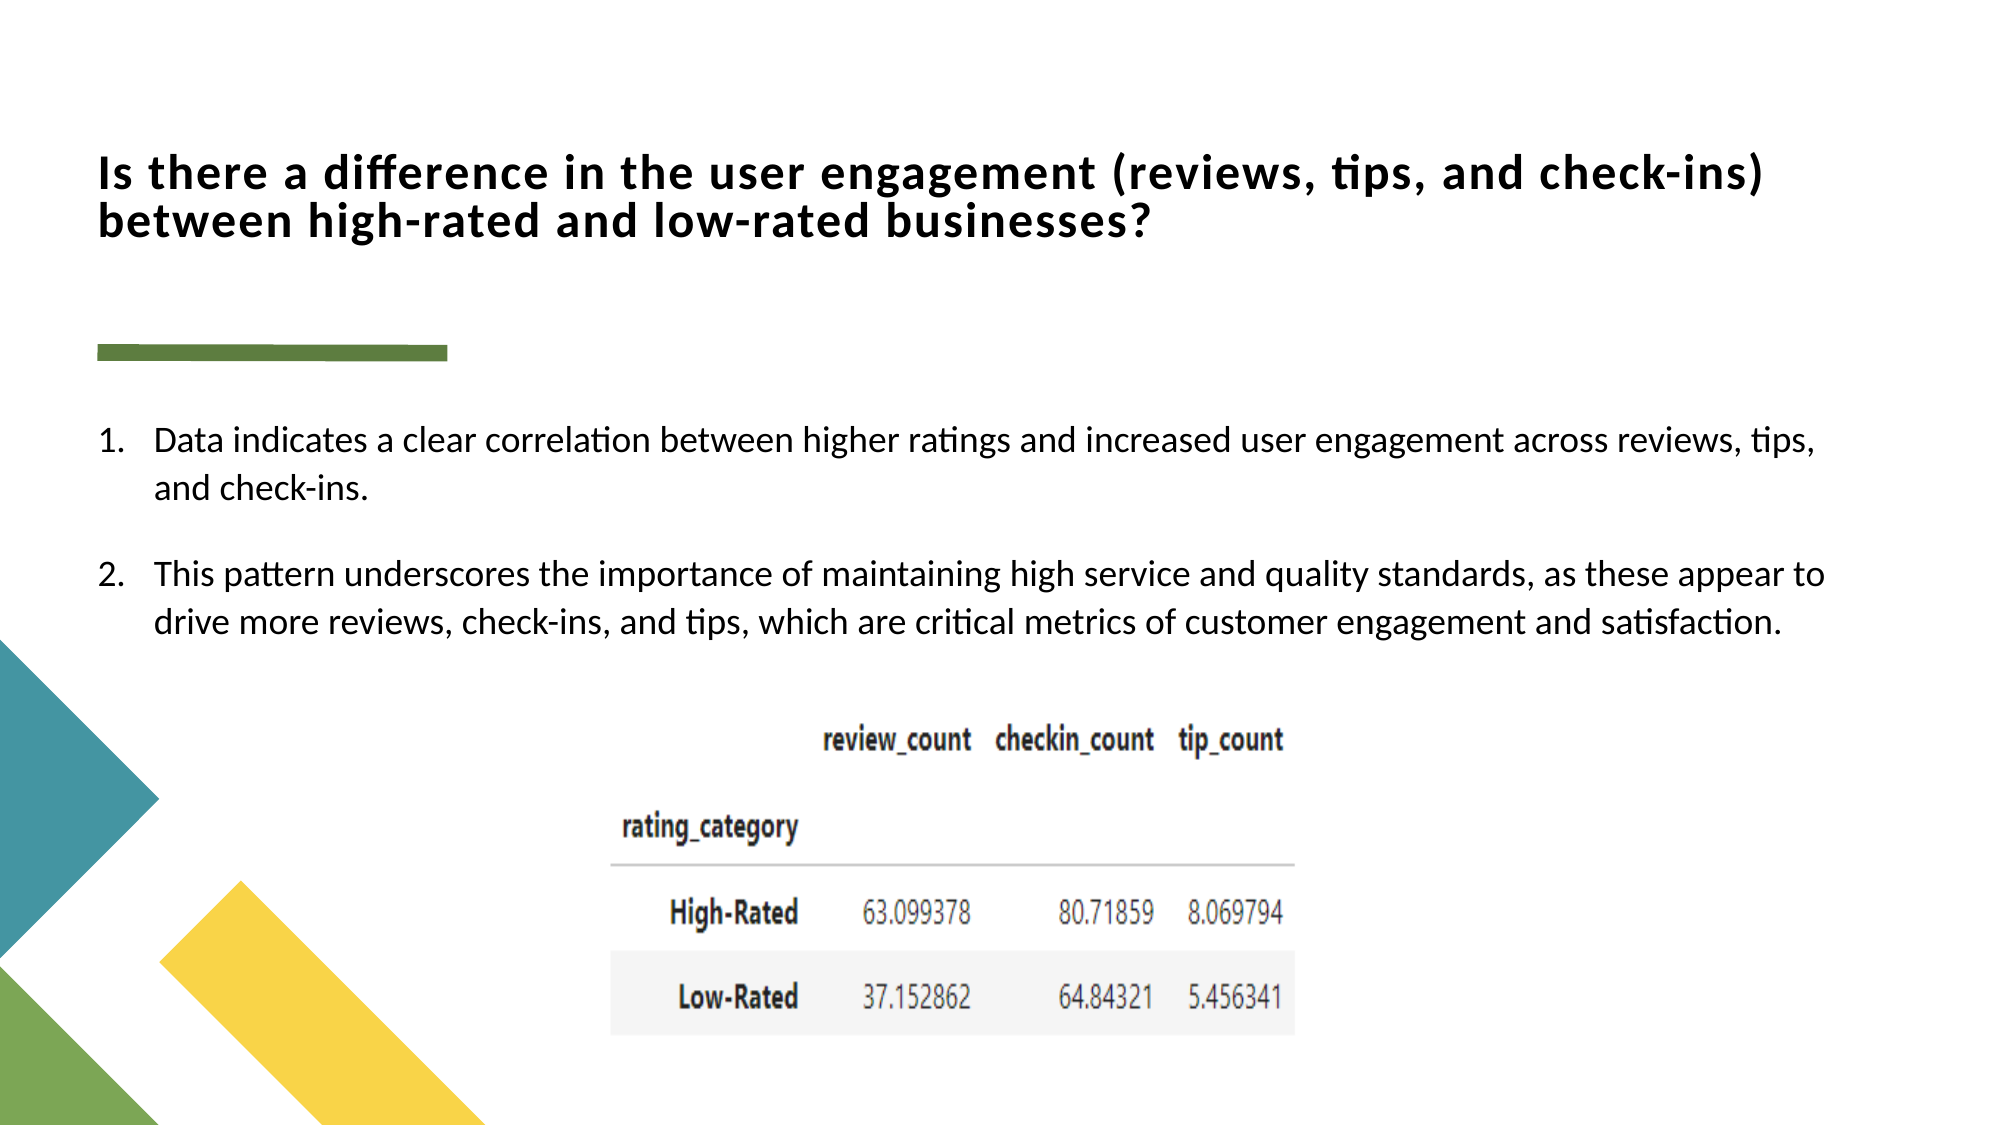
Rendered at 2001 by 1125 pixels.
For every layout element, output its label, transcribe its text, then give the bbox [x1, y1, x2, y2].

picture [599, 711, 1323, 1058]
list Data indicates a clear correlation between higher ratings and increased user engagement across reviews, tips, and check-ins. This pattern underscores the importance of maintaining high service and quality standards, as these appear to drive more reviews, check-ins, and tips, which are critical metrics of customer engagement and satisfaction. [97, 374, 1882, 1109]
title Is there a difference in the user engagement (reviews, tips, and check-ins) between high-rated and low-rated businesses? [97, 16, 1882, 293]
